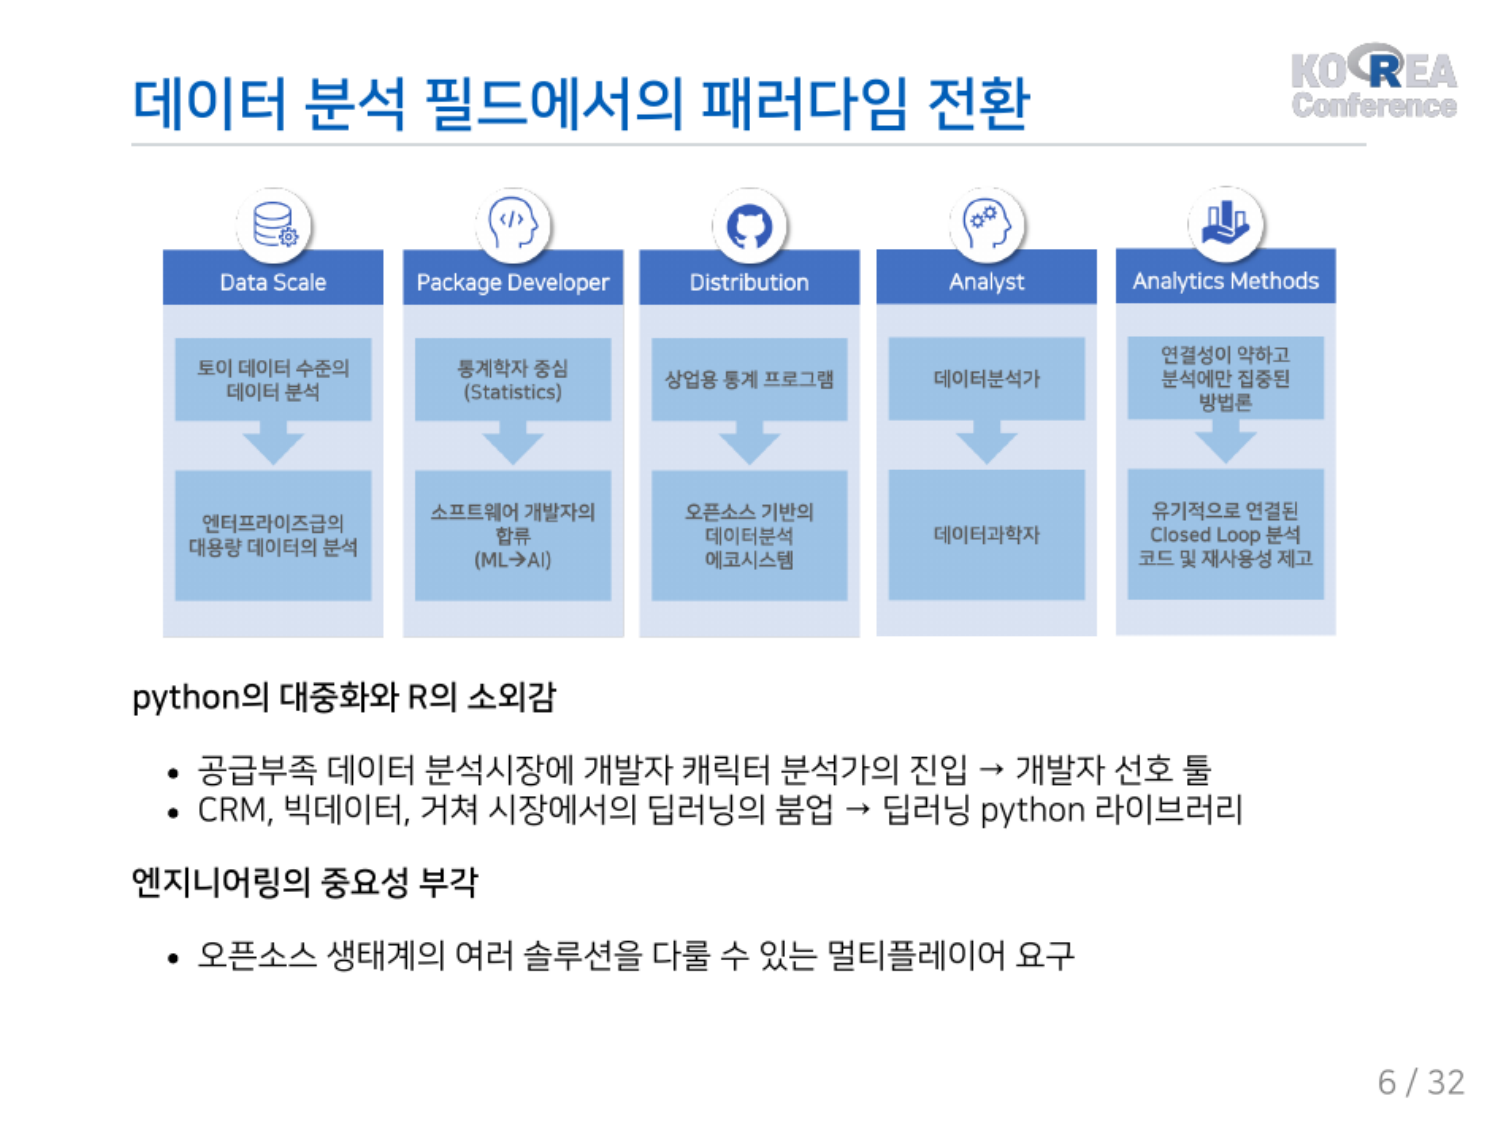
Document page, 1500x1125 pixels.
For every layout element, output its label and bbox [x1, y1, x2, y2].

list [0, 0, 1500, 1125]
